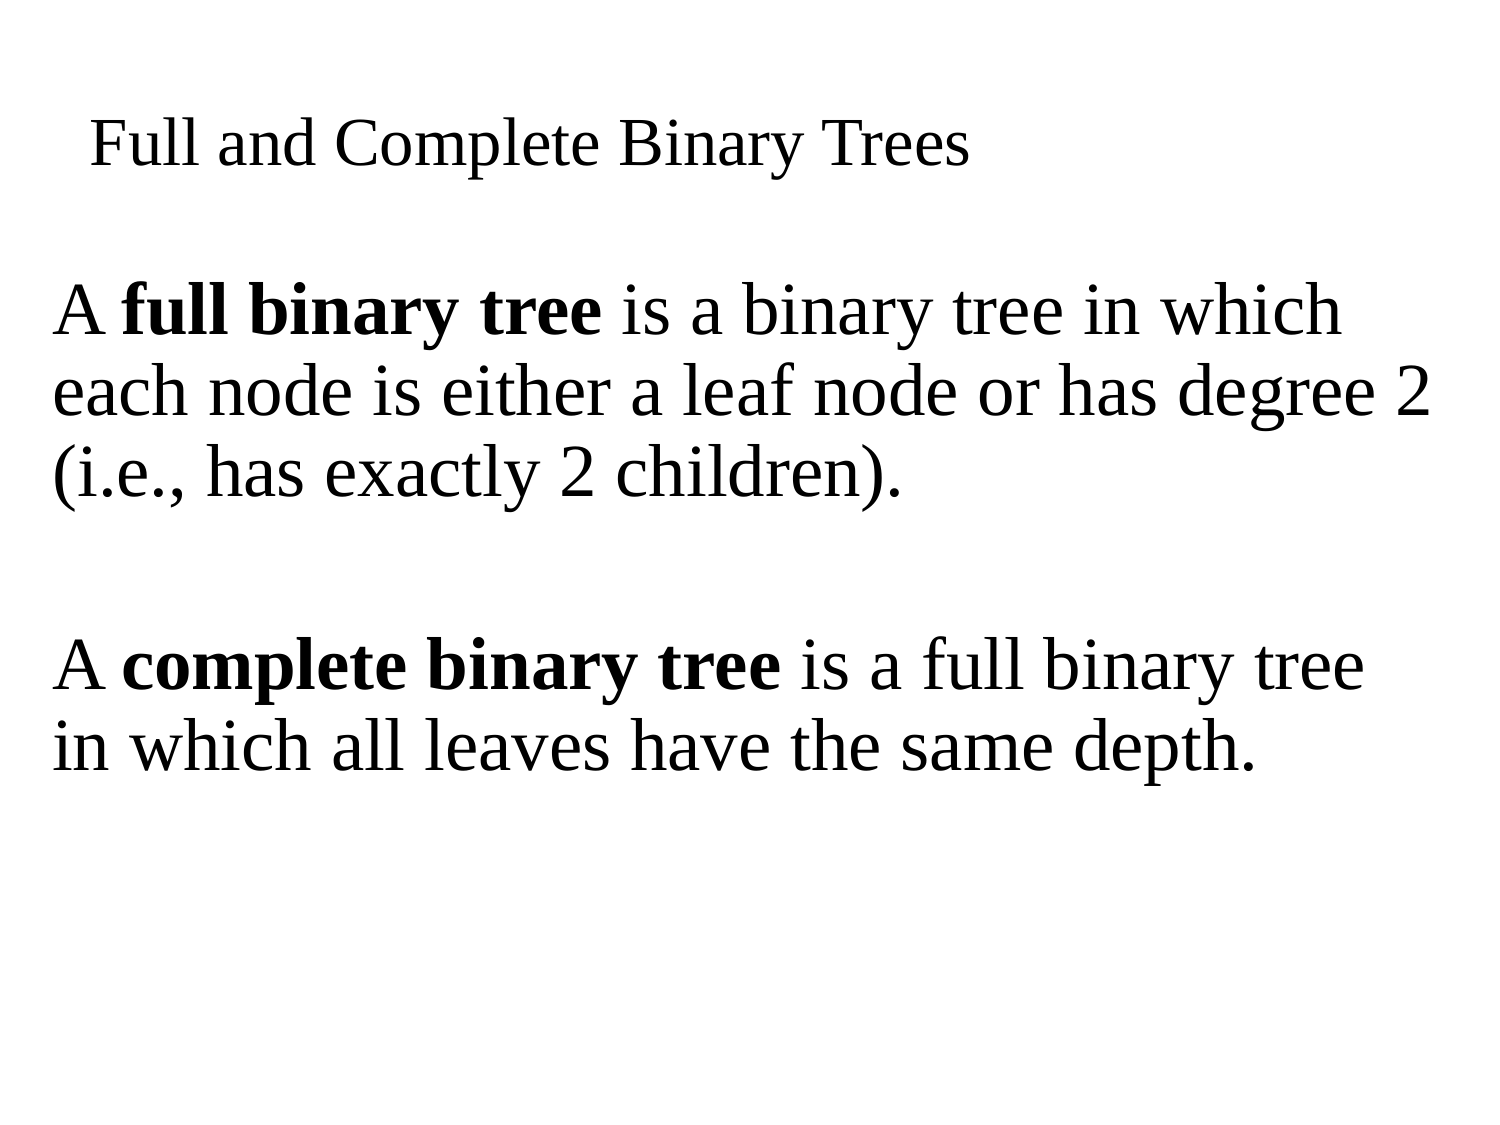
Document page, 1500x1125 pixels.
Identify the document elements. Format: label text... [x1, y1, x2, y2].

list A full binary tree is a binary tree in which each node is either a leaf node or has degree 2 (i.e., has exactly 2 children). A complete binary tree is a full binary tree in which all leaves have the same depth. [37, 262, 1450, 1050]
title Full and Complete Binary Trees [75, 45, 1425, 188]
